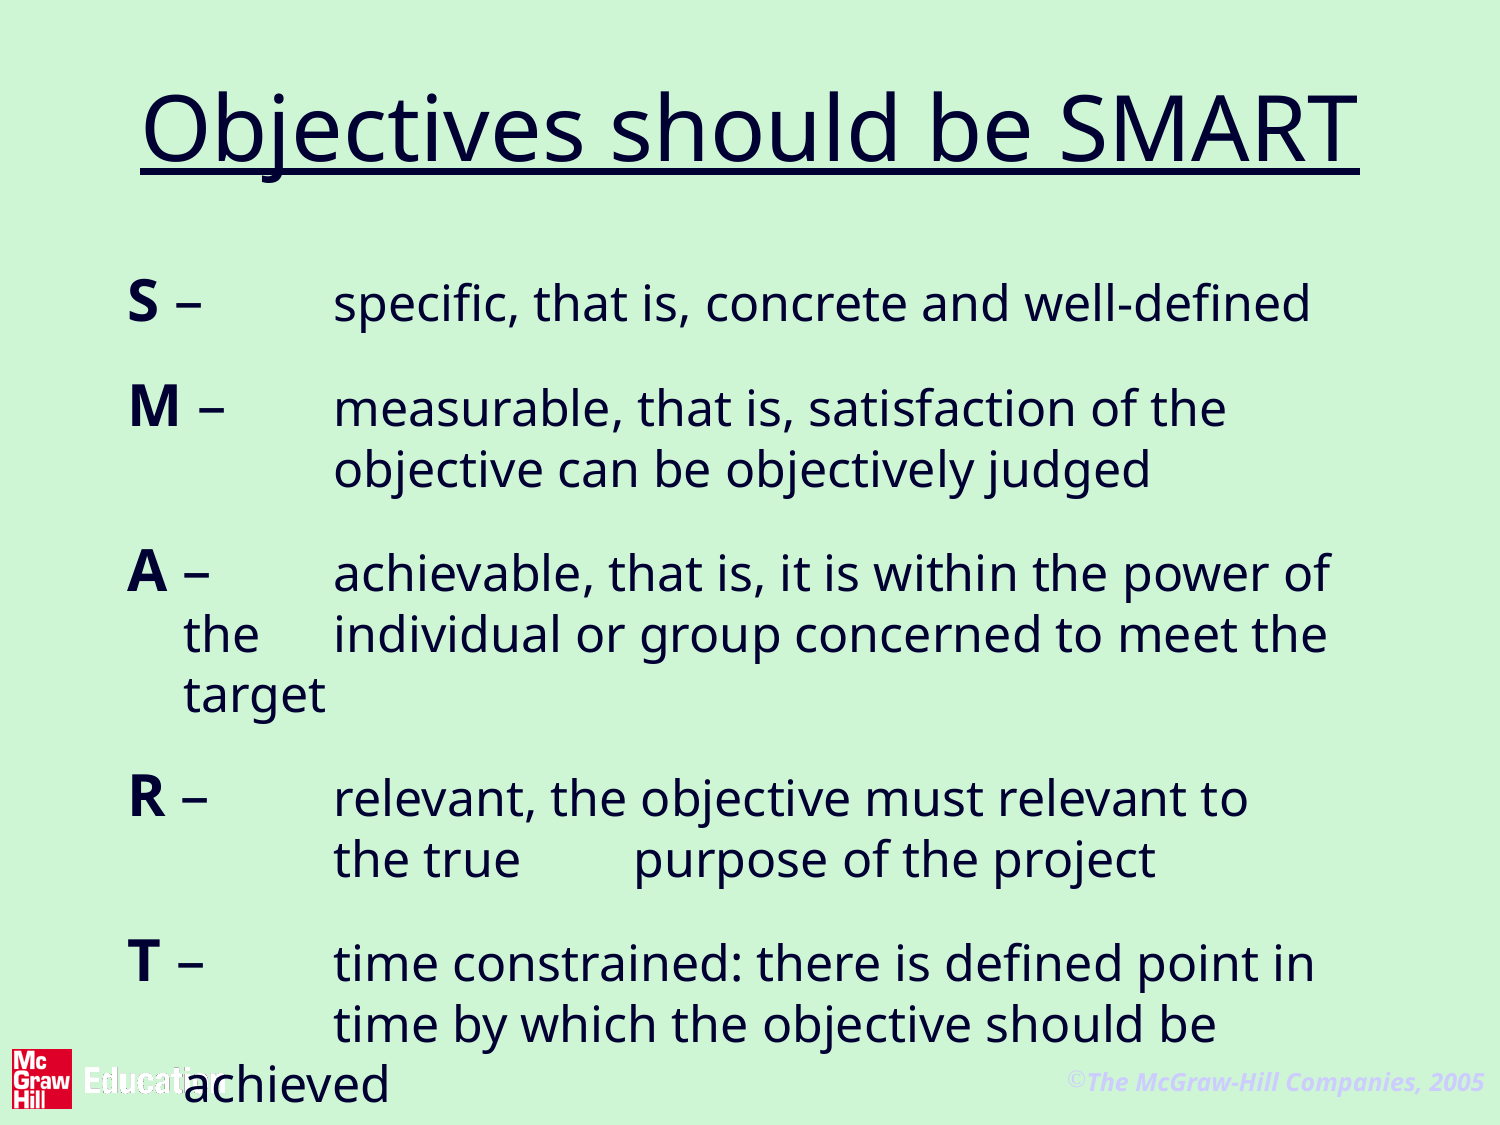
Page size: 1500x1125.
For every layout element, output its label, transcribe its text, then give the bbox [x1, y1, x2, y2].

picture [12, 1049, 225, 1109]
list S – specific, that is, concrete and well-defined M – measurable, that is, satisfaction of the objective can be objectively judged A – achievable, that is, it is within the power of the individual or group concerned to meet the target R – relevant, the objective must relevant to the true purpose of the project T – time constrained: there is defined point in time by which the objective should be achieved [111, 255, 1388, 1048]
title Objectives should be SMART [111, 30, 1388, 219]
slide_number [549, 1048, 925, 1100]
